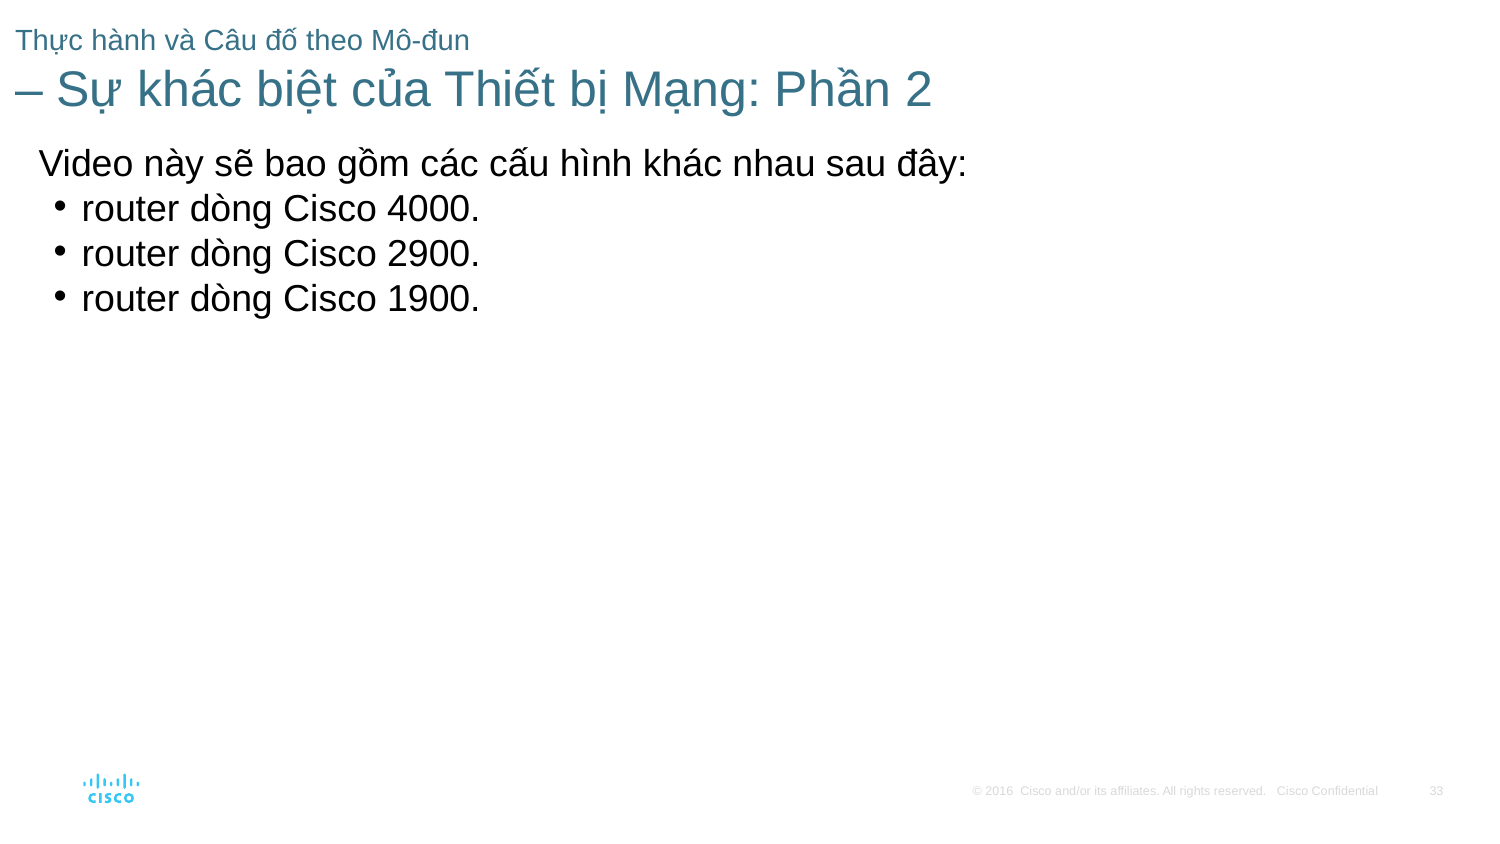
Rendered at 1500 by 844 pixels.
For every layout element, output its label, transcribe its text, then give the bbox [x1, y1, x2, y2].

list Video này sẽ bao gồm các cấu hình khác nhau sau đây: router dòng Cisco 4000. router dòng Cisco 2900. router dòng Cisco 1900. [23, 131, 1476, 813]
title Thực hành và Câu đố theo Mô-đun – Sự khác biệt của Thiết bị Mạng: Phần 2 [0, 6, 1500, 131]
